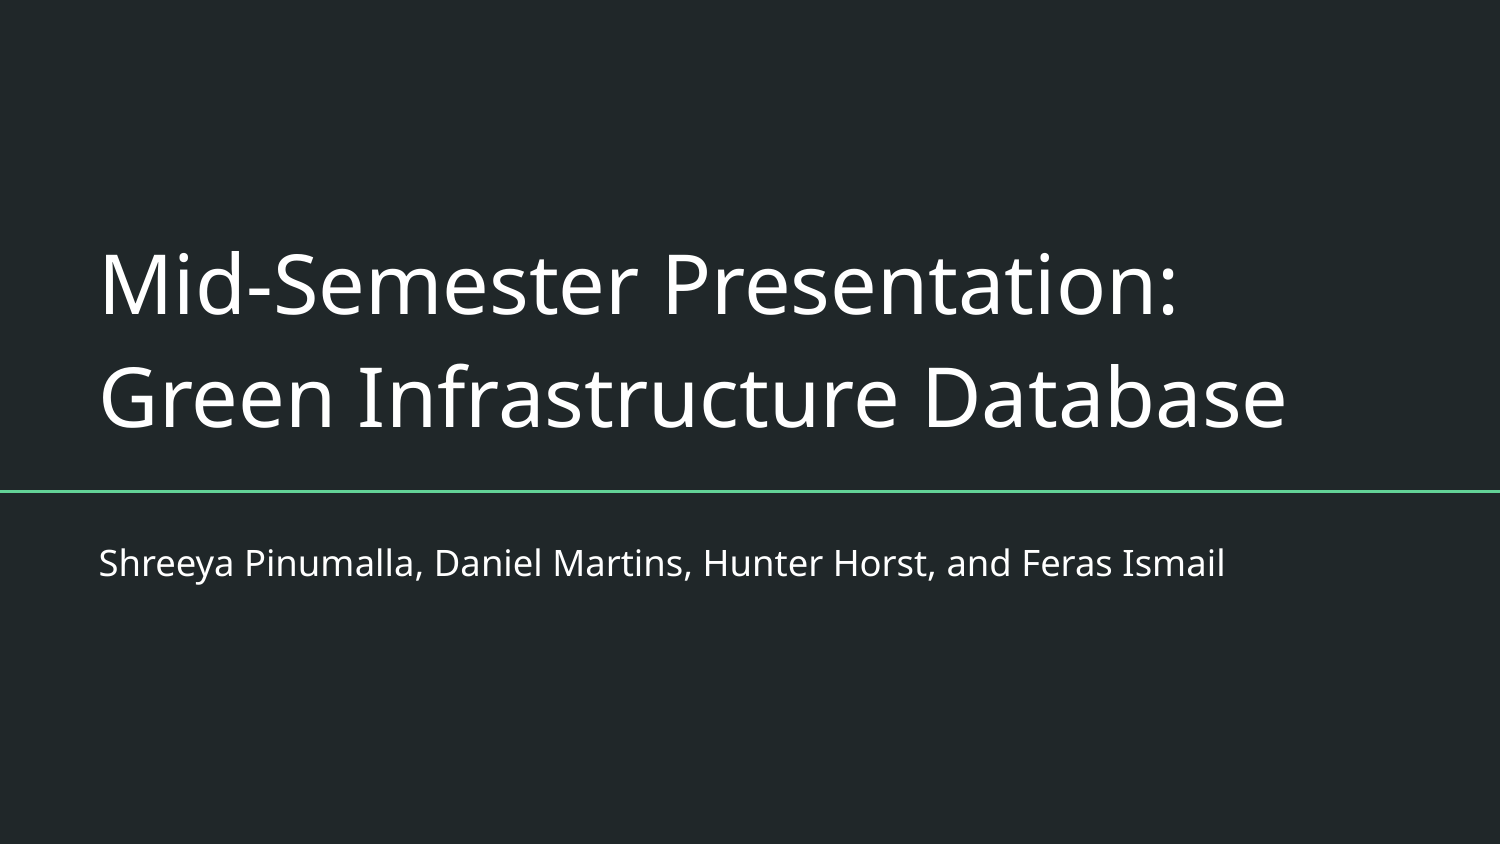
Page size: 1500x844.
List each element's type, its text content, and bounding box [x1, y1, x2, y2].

title Mid-Semester Presentation: Green Infrastructure Database [83, 206, 1417, 467]
subtitle Shreeya Pinumalla, Daniel Martins, Hunter Horst, and Feras Ismail [83, 522, 1417, 626]
